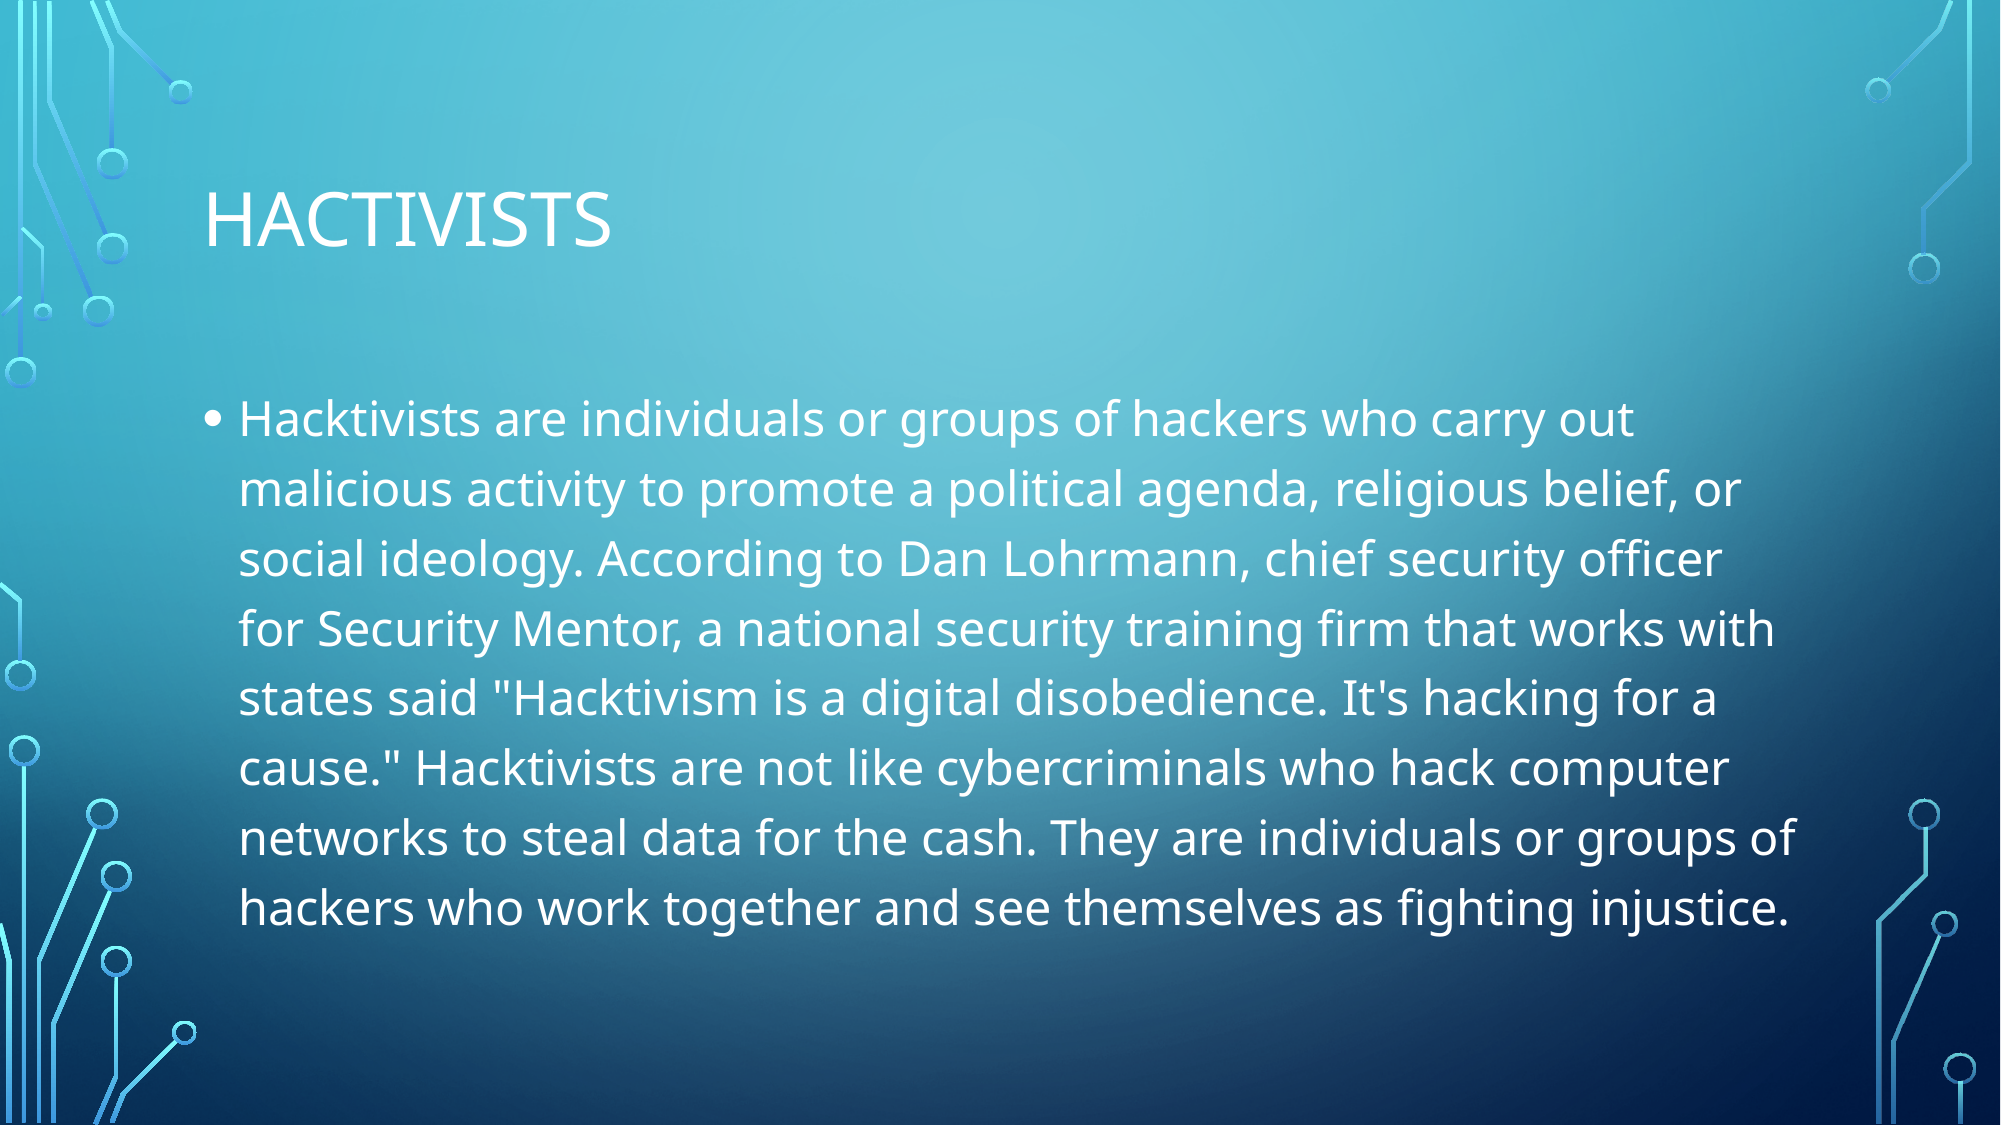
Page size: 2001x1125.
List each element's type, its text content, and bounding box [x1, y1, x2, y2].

title hactivists [187, 101, 1813, 344]
list Hacktivists are individuals or groups of hackers who carry out malicious activity to promote a political agenda, religious belief, or social ideology. According to Dan Lohrmann, chief security officer for Security Mentor, a national security training firm that works with states said "Hacktivism is a digital disobedience. It's hacking for a cause." Hacktivists are not like cybercriminals who hack computer networks to steal data for the cash. They are individuals or groups of hackers who work together and see themselves as fighting injustice. [187, 369, 1813, 950]
